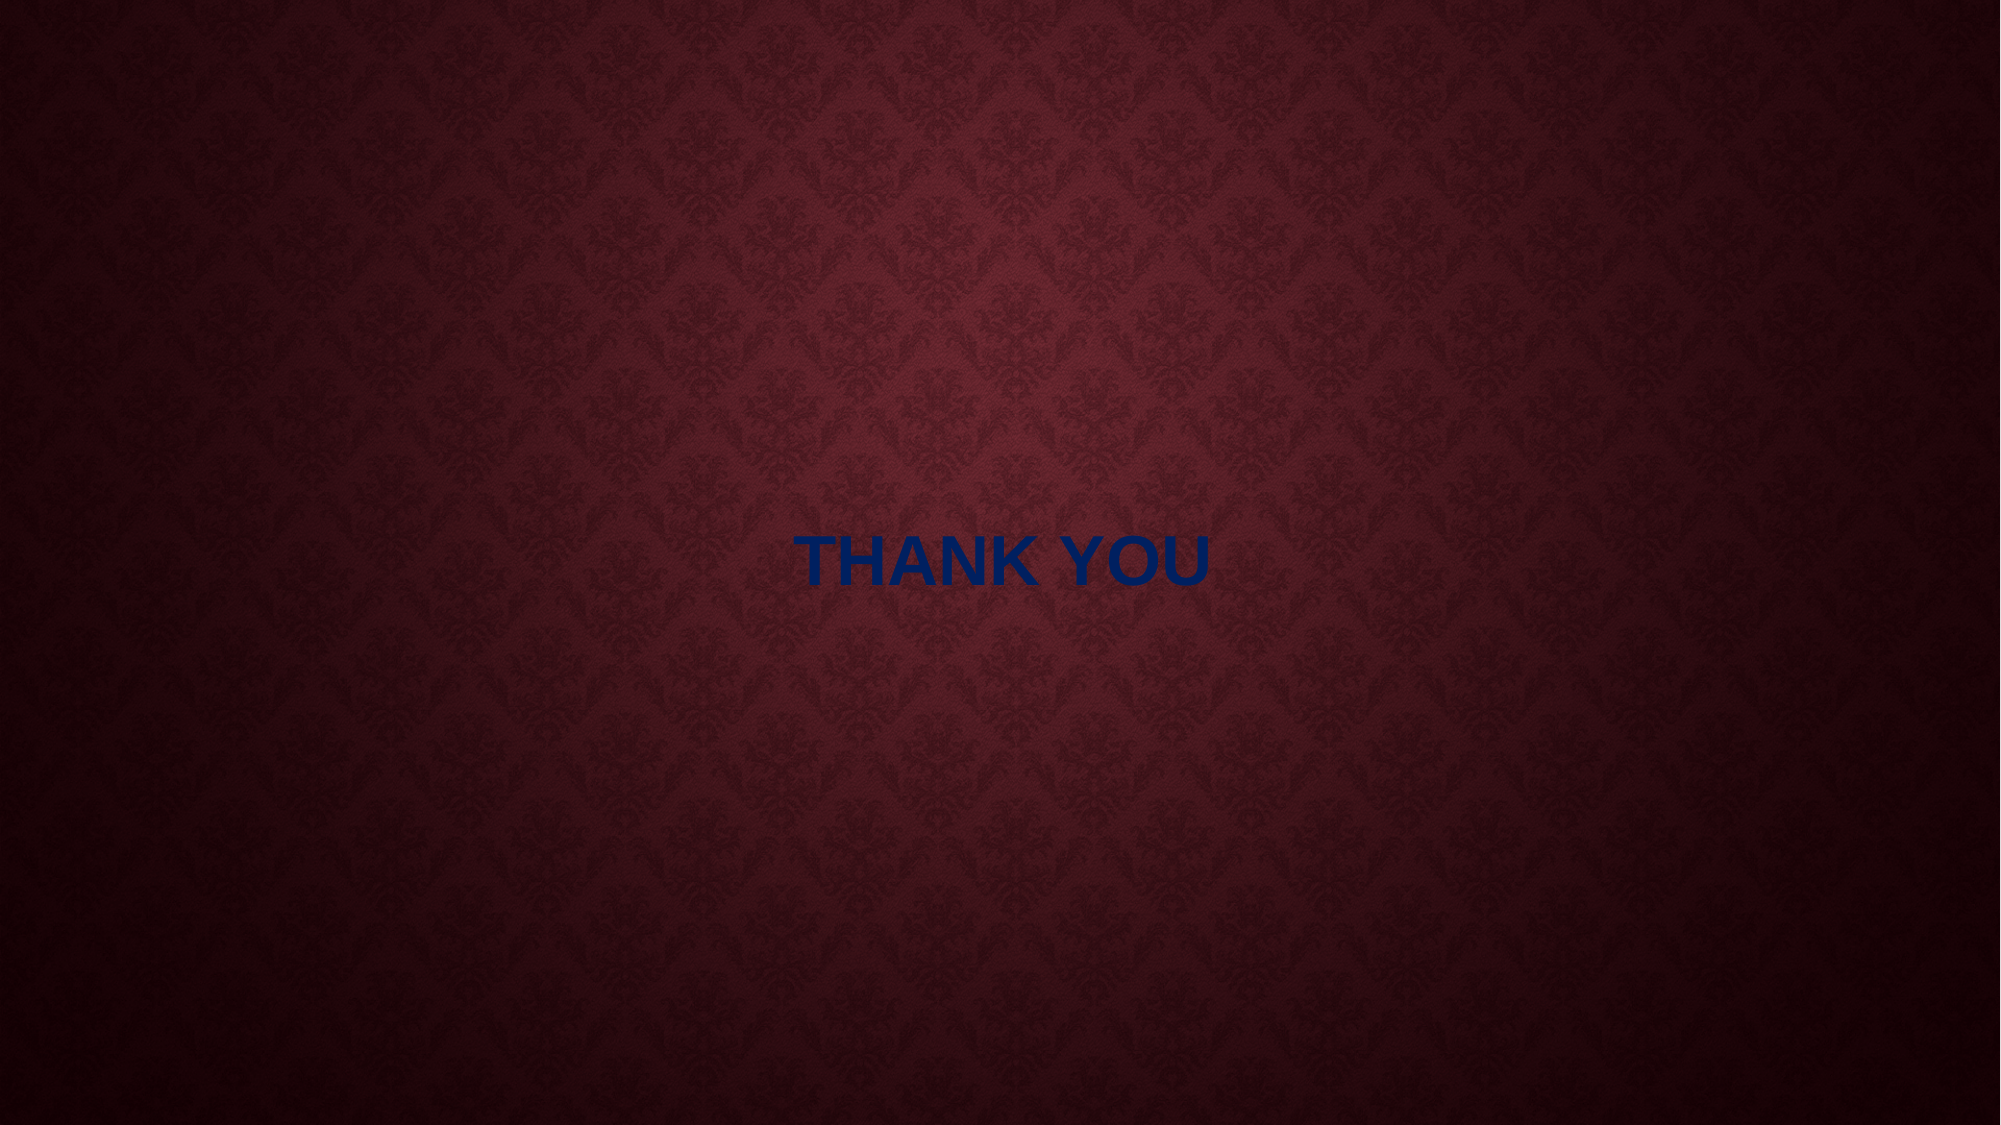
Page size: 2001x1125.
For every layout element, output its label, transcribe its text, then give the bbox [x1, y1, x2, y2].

title THANK YOU [240, 453, 1766, 672]
